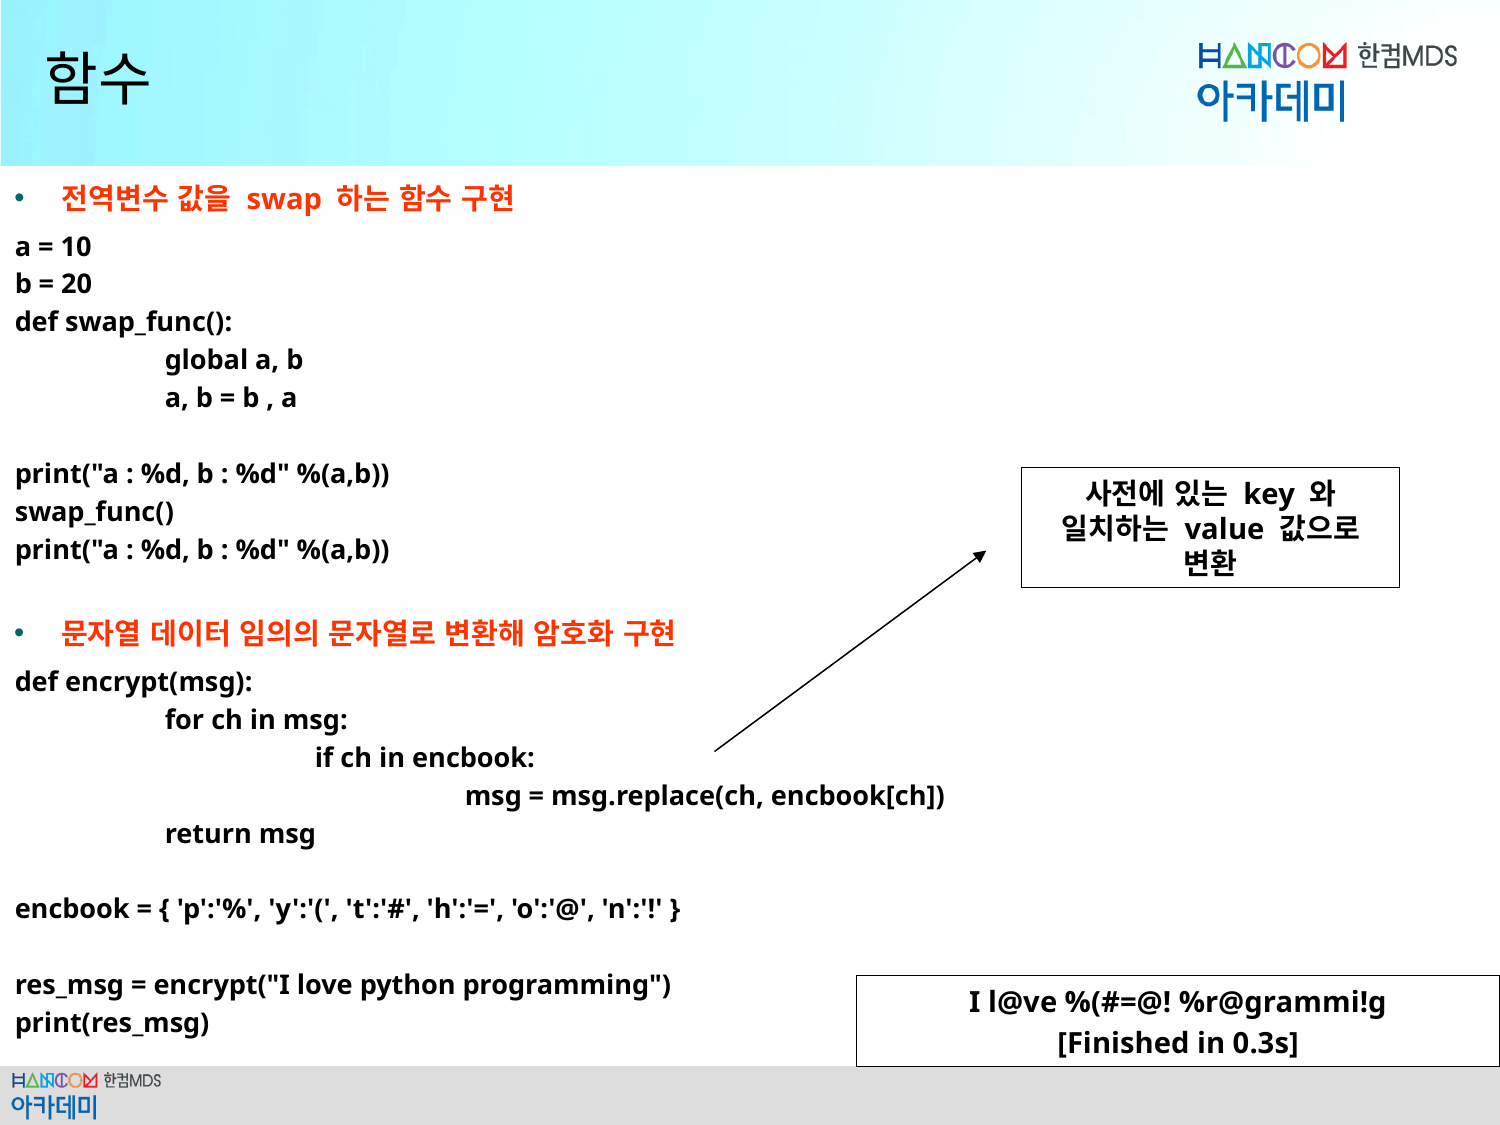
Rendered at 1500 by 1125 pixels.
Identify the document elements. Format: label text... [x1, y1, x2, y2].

picture [11, 1072, 161, 1120]
text_box I l@ve %(#=@! %r@grammi!g [Finished in 0.3s] [856, 975, 1500, 1067]
text_box def encrypt(msg): for ch in msg: if ch in encbook: msg = msg.replace(ch, encbook[ch]) return msg encbook = { 'p':'%', 'y':'(', 't':'#', 'h':'=', 'o':'@', 'n':'!' } res_msg = encrypt("I love python programming") print(res_msg) [0, 656, 1058, 1046]
text_box 문자열 데이터 임의의 문자열로 변환해 암호화 구현 [0, 607, 709, 656]
text_box a = 10 b = 20 def swap_func(): global a, b a, b = b , a print("a : %d, b : %d" %(a,b)) swap_func() print("a : %d, b : %d" %(a,b)) [0, 221, 809, 573]
title 함수 [29, 18, 1460, 135]
text_box 전역변수 값을 swap 하는 함수 구현 [0, 172, 656, 221]
text_box 사전에 있는 key 와 일치하는 value 값으로 변환 [1021, 467, 1400, 588]
picture [2, 0, 1500, 166]
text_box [714, 550, 987, 752]
